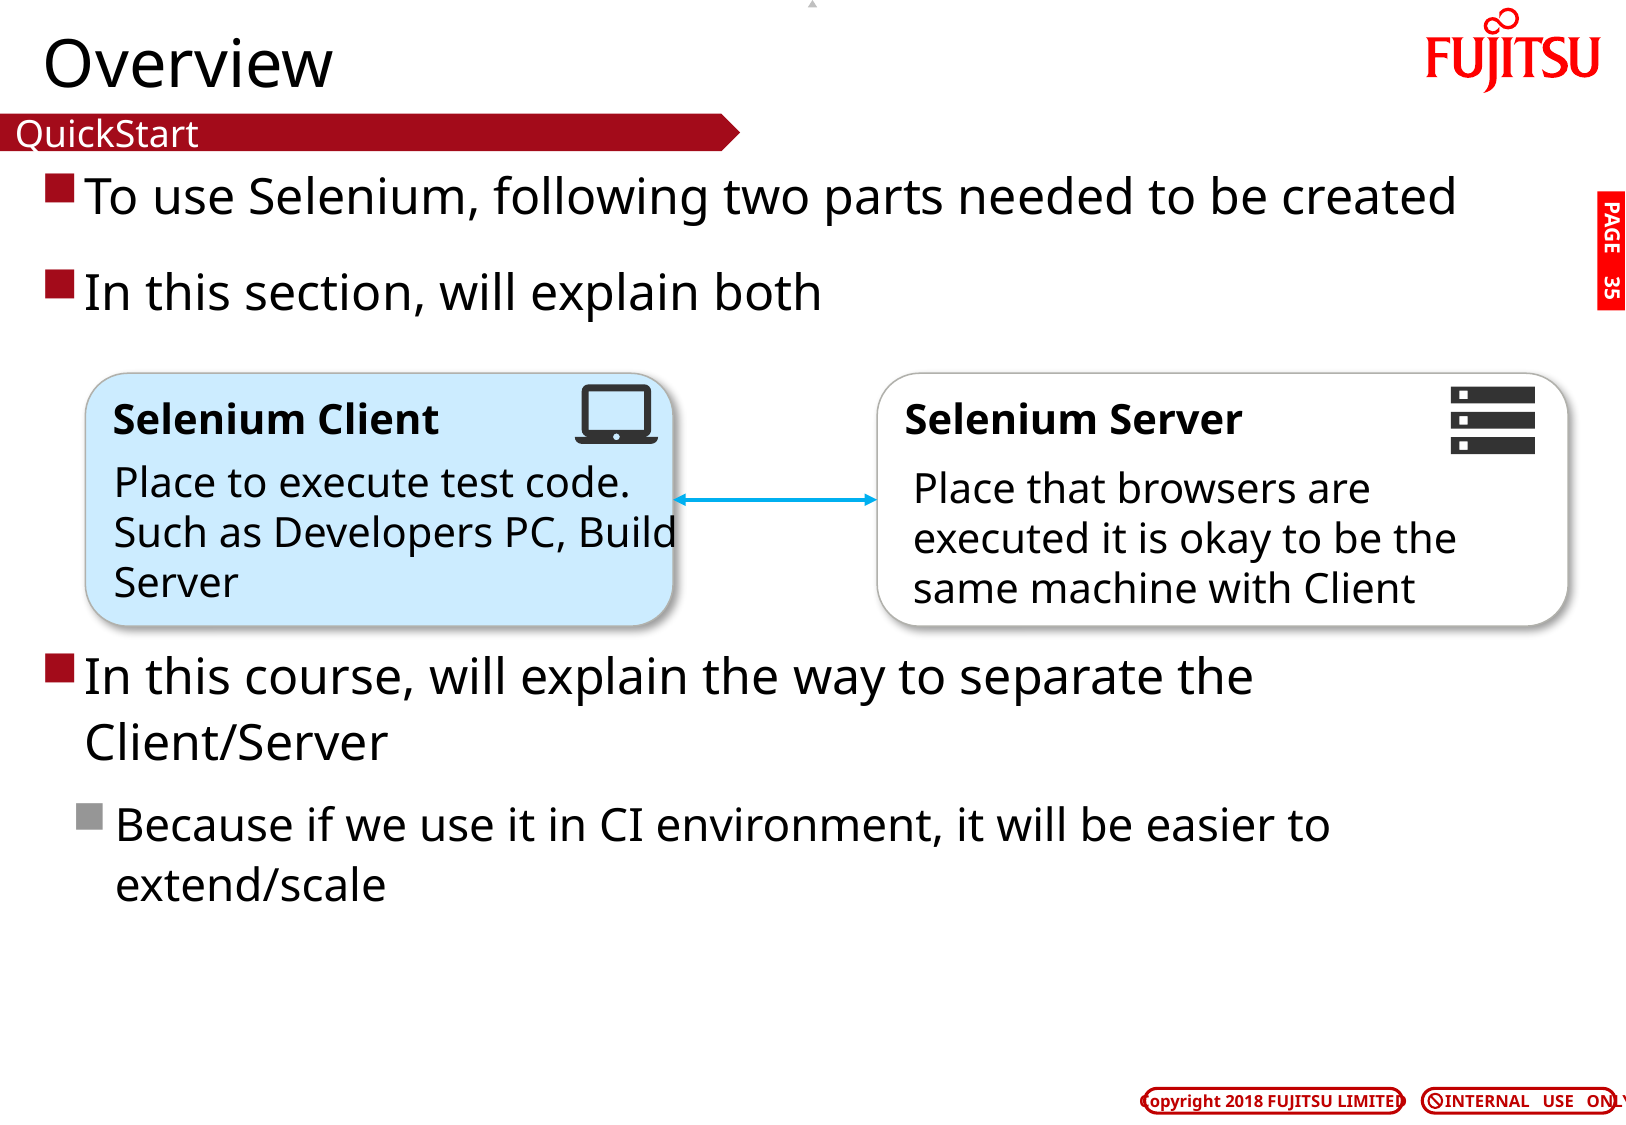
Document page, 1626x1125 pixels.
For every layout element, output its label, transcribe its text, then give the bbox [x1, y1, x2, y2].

text_box [1450, 437, 1535, 455]
text_box QuickStart [0, 111, 743, 154]
list To use Selenium, following two parts needed to be created In this section, will explain both In this course, will explain the way to separate the Client/Server Because if we use it in CI environment, it will be easier to extend/scale [28, 151, 1569, 1065]
slide_number PAGE 34 [1597, 191, 1625, 311]
title Overview [28, 28, 1404, 93]
text_box [1450, 386, 1535, 404]
text_box [574, 384, 659, 444]
text_box Place to execute test code. Such as Developers PC, Build Server [98, 448, 694, 614]
text_box [1450, 411, 1535, 429]
text_box Selenium Client [85, 373, 674, 627]
text_box Selenium Server [877, 373, 1569, 627]
text_box Place that browsers are executed it is okay to be the same machine with Client [898, 454, 1531, 619]
